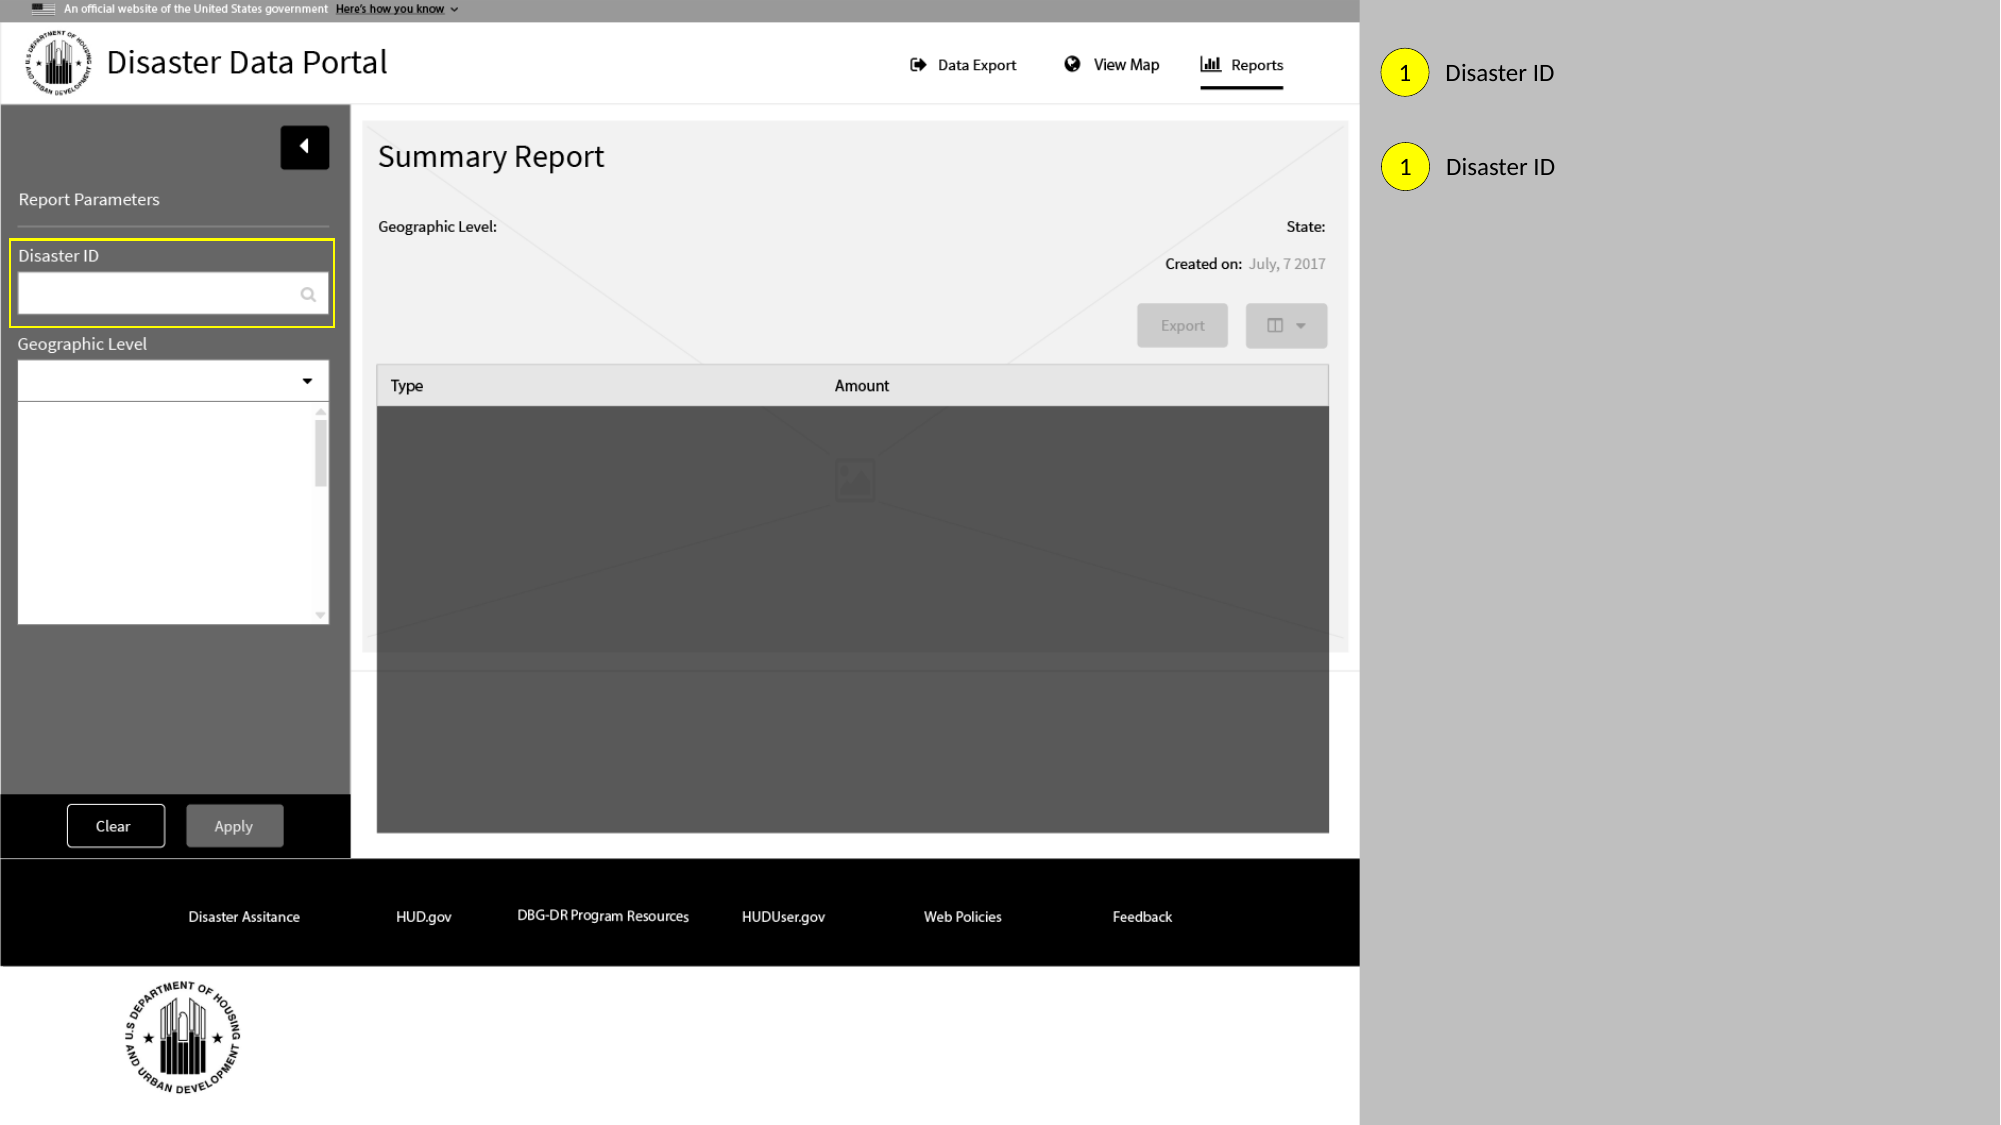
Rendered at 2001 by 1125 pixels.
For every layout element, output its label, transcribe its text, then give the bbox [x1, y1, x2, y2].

text_box 1 Disaster ID [1383, 48, 1571, 94]
text_box [1379, 60, 1383, 85]
picture [0, 0, 1360, 1125]
text_box [1360, 0, 2000, 1125]
text_box [1392, 188, 1419, 192]
text_box [1380, 153, 1384, 180]
text_box 1 Disaster ID [1384, 143, 1571, 188]
text_box [1392, 94, 1418, 98]
